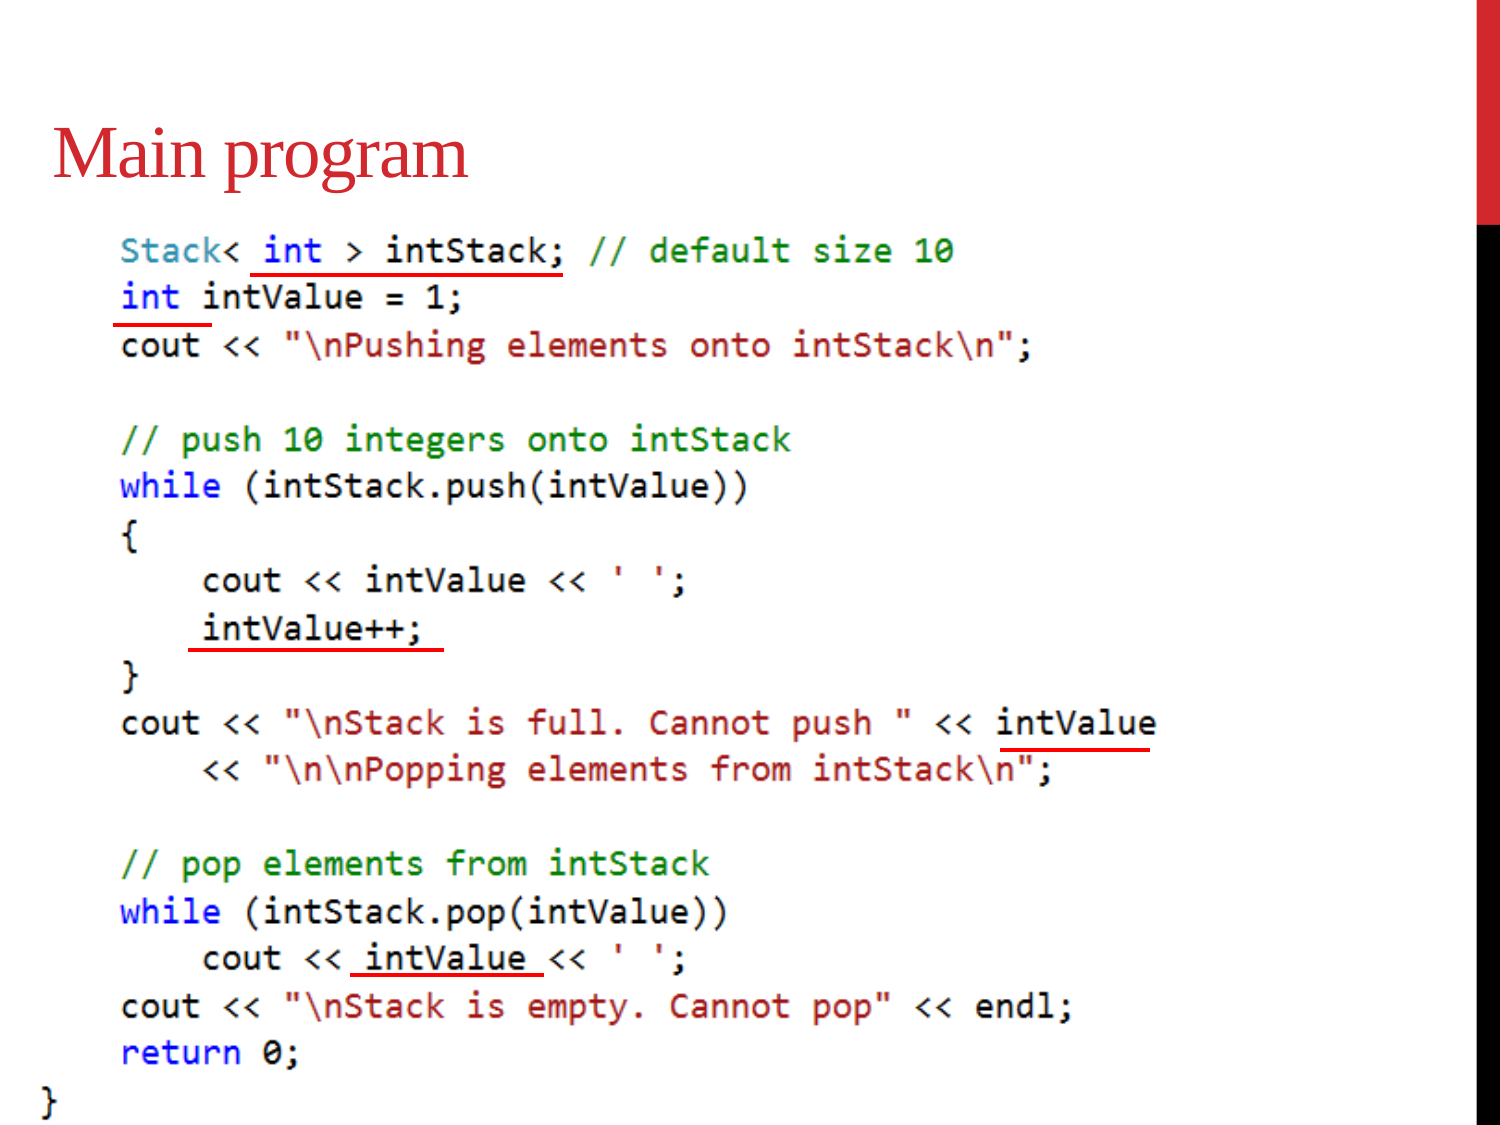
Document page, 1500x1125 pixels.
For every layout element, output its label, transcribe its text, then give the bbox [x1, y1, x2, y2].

picture [36, 211, 1188, 1123]
title Main program [37, 0, 988, 200]
